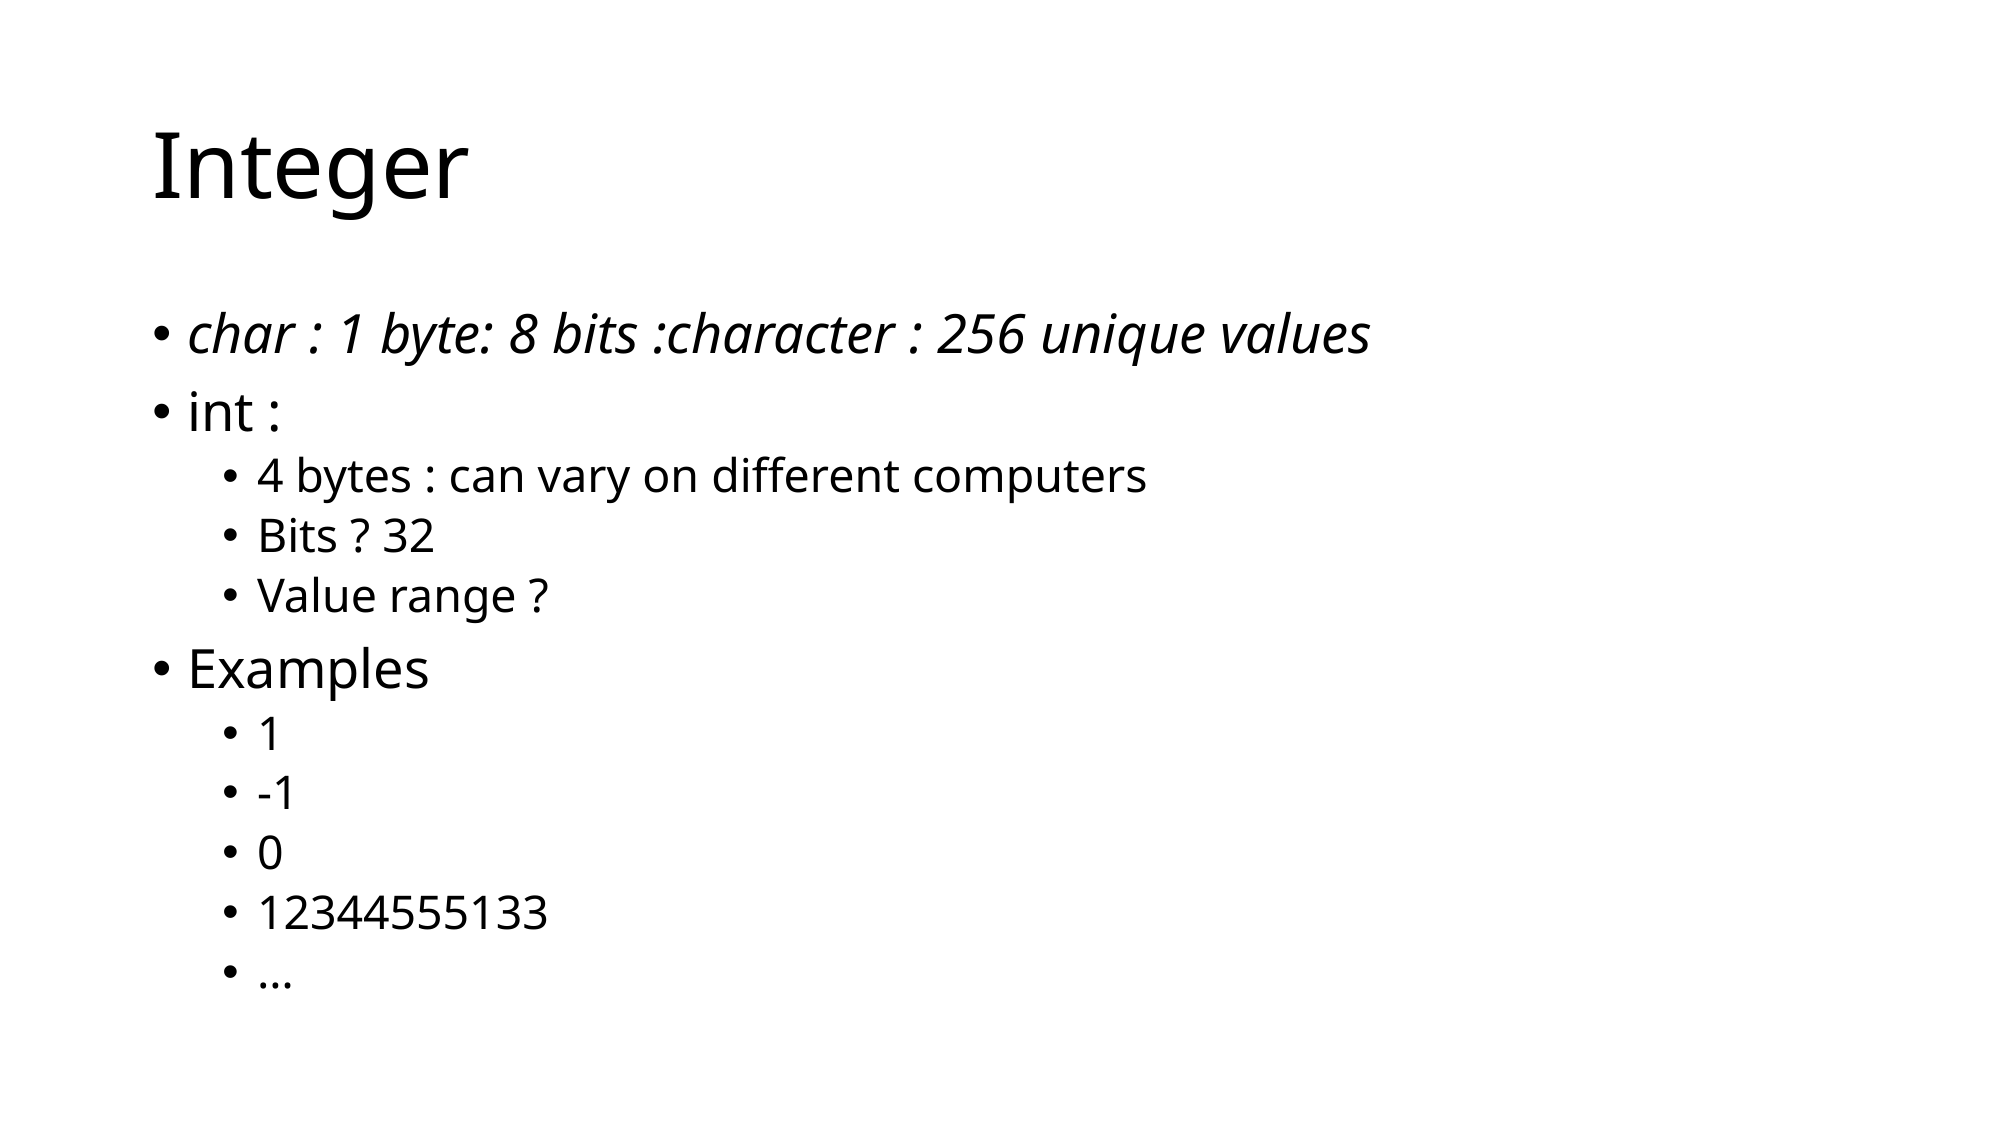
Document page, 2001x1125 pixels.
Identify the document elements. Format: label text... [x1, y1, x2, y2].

list char : 1 byte: 8 bits :character : 256 unique values int : 4 bytes : can vary on different computers Bits ? 32 Value range ? Examples 1 -1 0 12344555133 … [137, 299, 1863, 1014]
title Integer [137, 59, 1863, 278]
